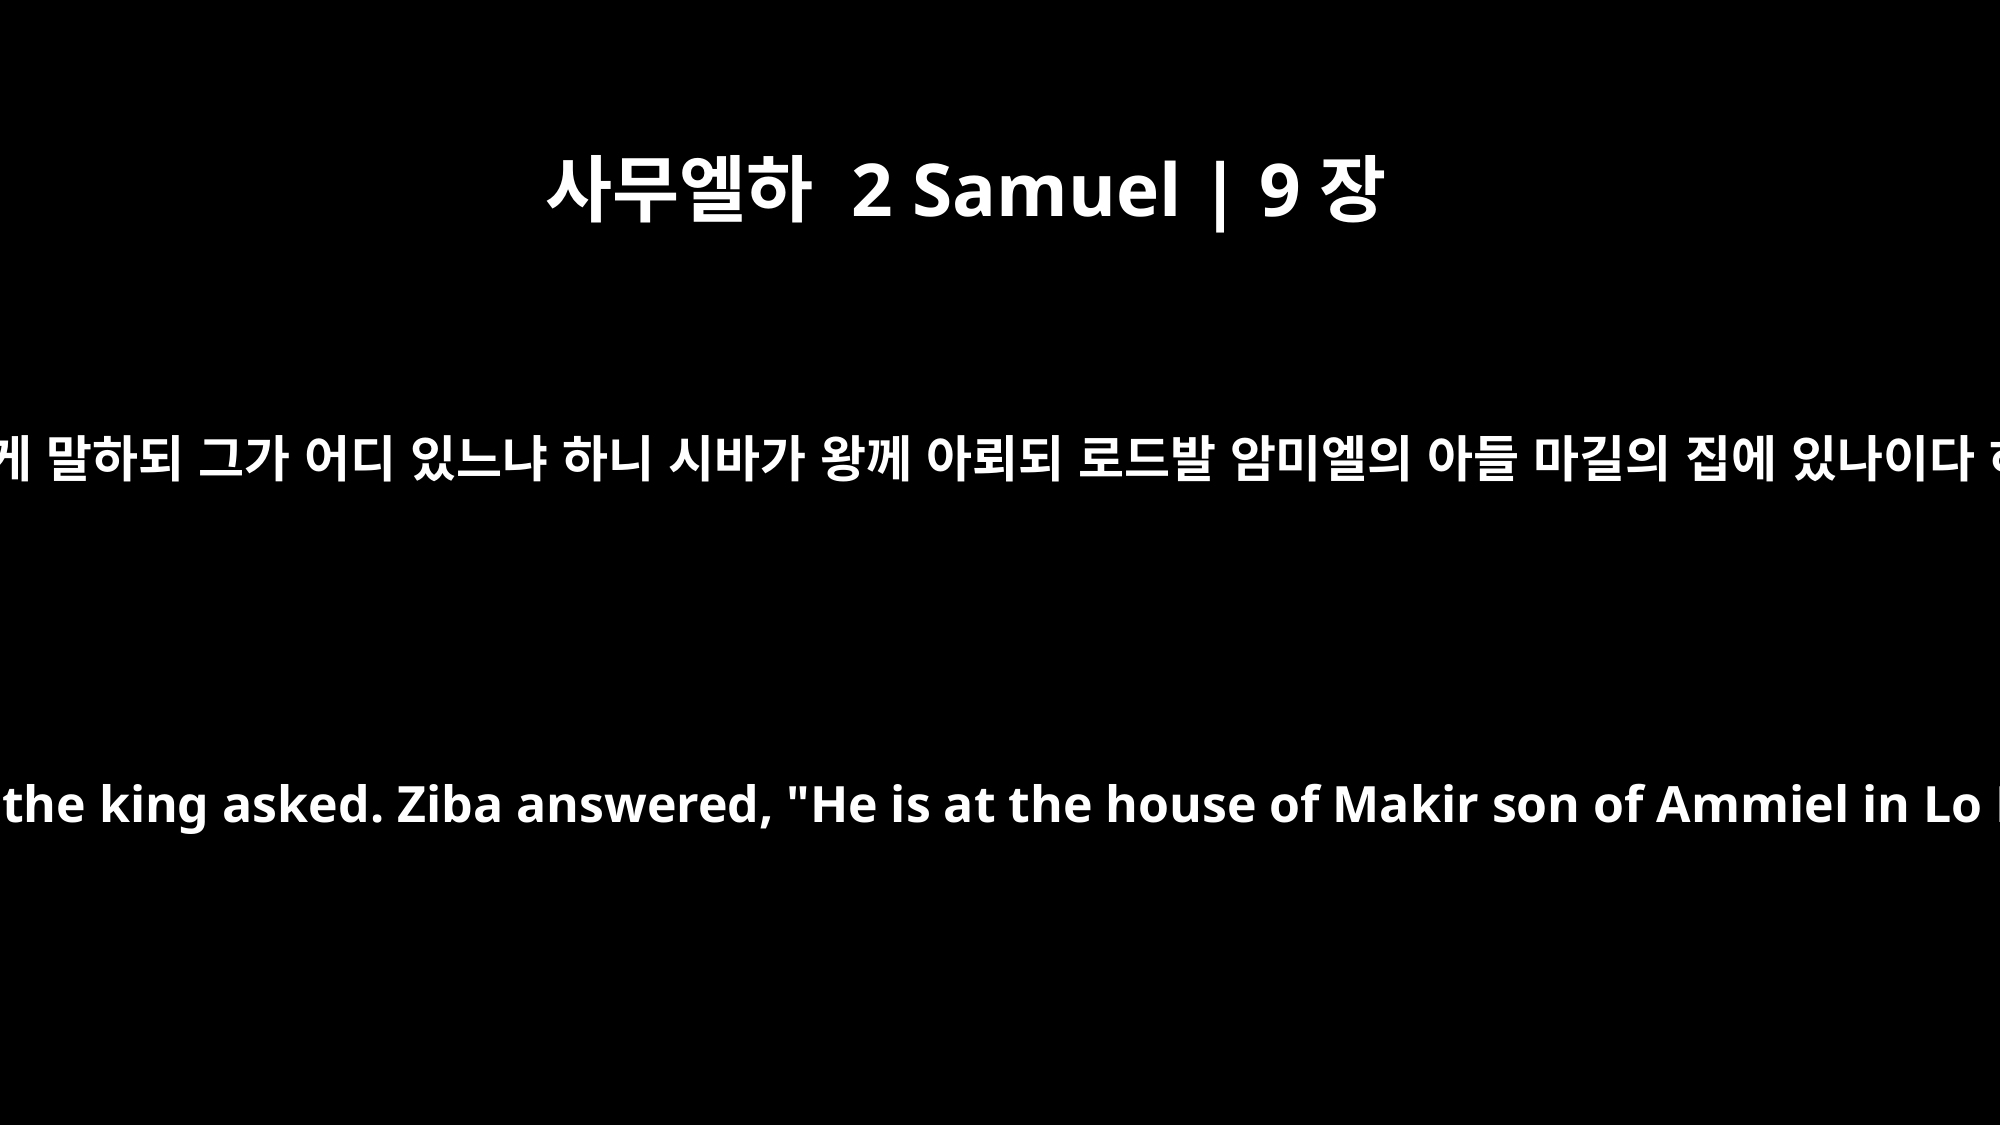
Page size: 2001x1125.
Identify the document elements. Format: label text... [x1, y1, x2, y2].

text_box "Where is he?" the king asked. Ziba answered, "He is at the house of Makir son of Ammiel in Lo Debar." [0, 764, 2000, 840]
text_box 4 왕이 그에게 말하되 그가 어디 있느냐 하니 시바가 왕께 아뢰되 로드발 암미엘의 아들 마길의 집에 있나이다 하니라 [0, 359, 2000, 495]
text_box 사무엘하 2 Samuel | 9장 [530, 136, 1402, 239]
